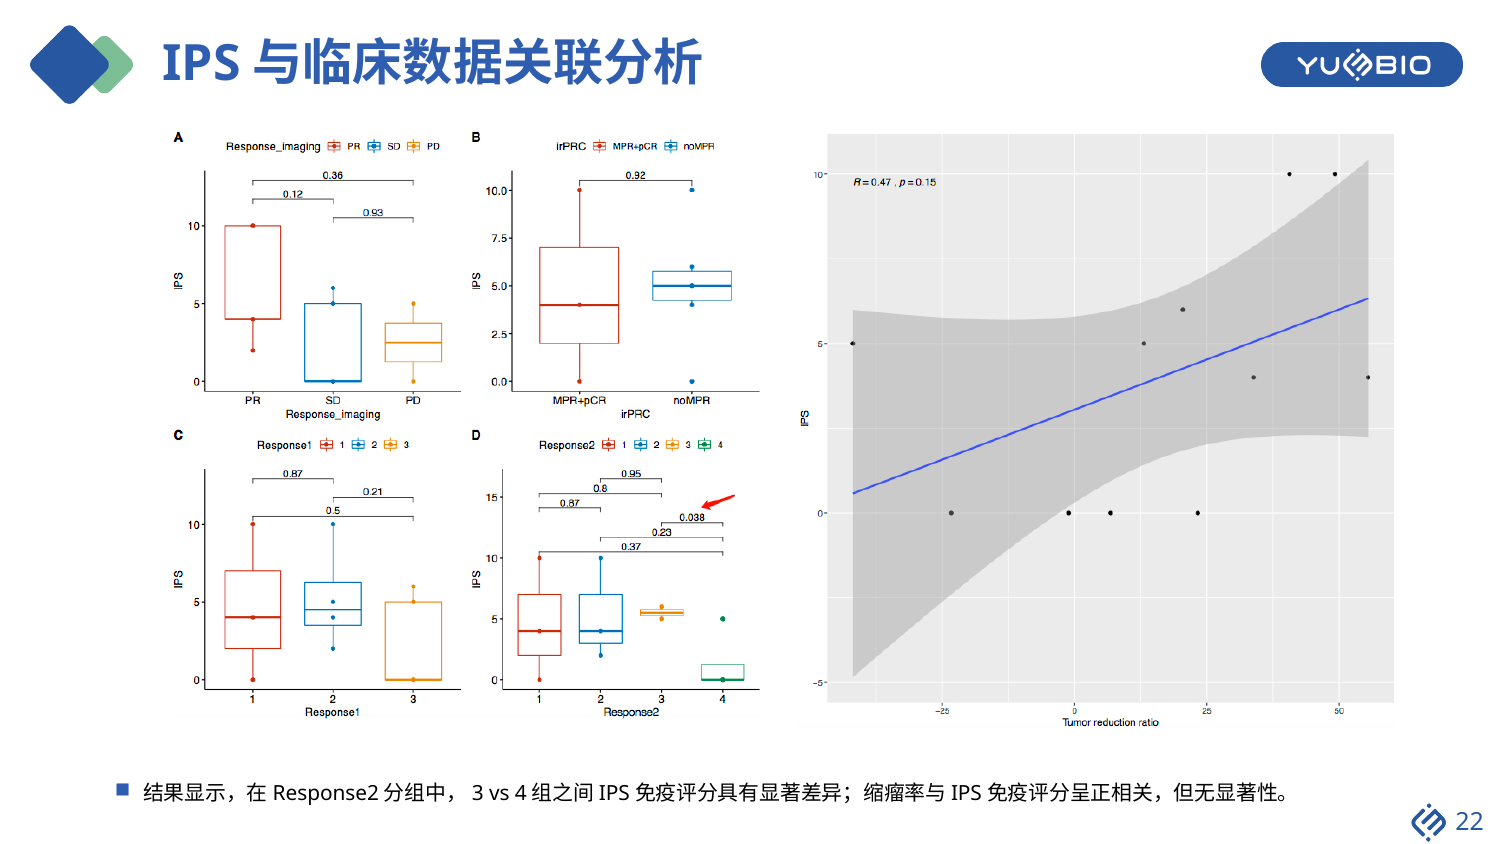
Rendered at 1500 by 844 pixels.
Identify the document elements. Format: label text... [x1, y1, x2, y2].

text_box 结果显示，在Response2分组中，3 vs 4组之间IPS免疫评分具有显著差异；缩瘤率与IPS免疫评分呈正相关，但无显著性。 [100, 759, 1500, 813]
picture [30, 25, 133, 104]
title IPS与临床数据关联分析 [147, 20, 1258, 109]
picture [797, 133, 1397, 729]
picture [170, 131, 763, 720]
picture [1261, 42, 1463, 87]
picture [1411, 813, 1446, 842]
